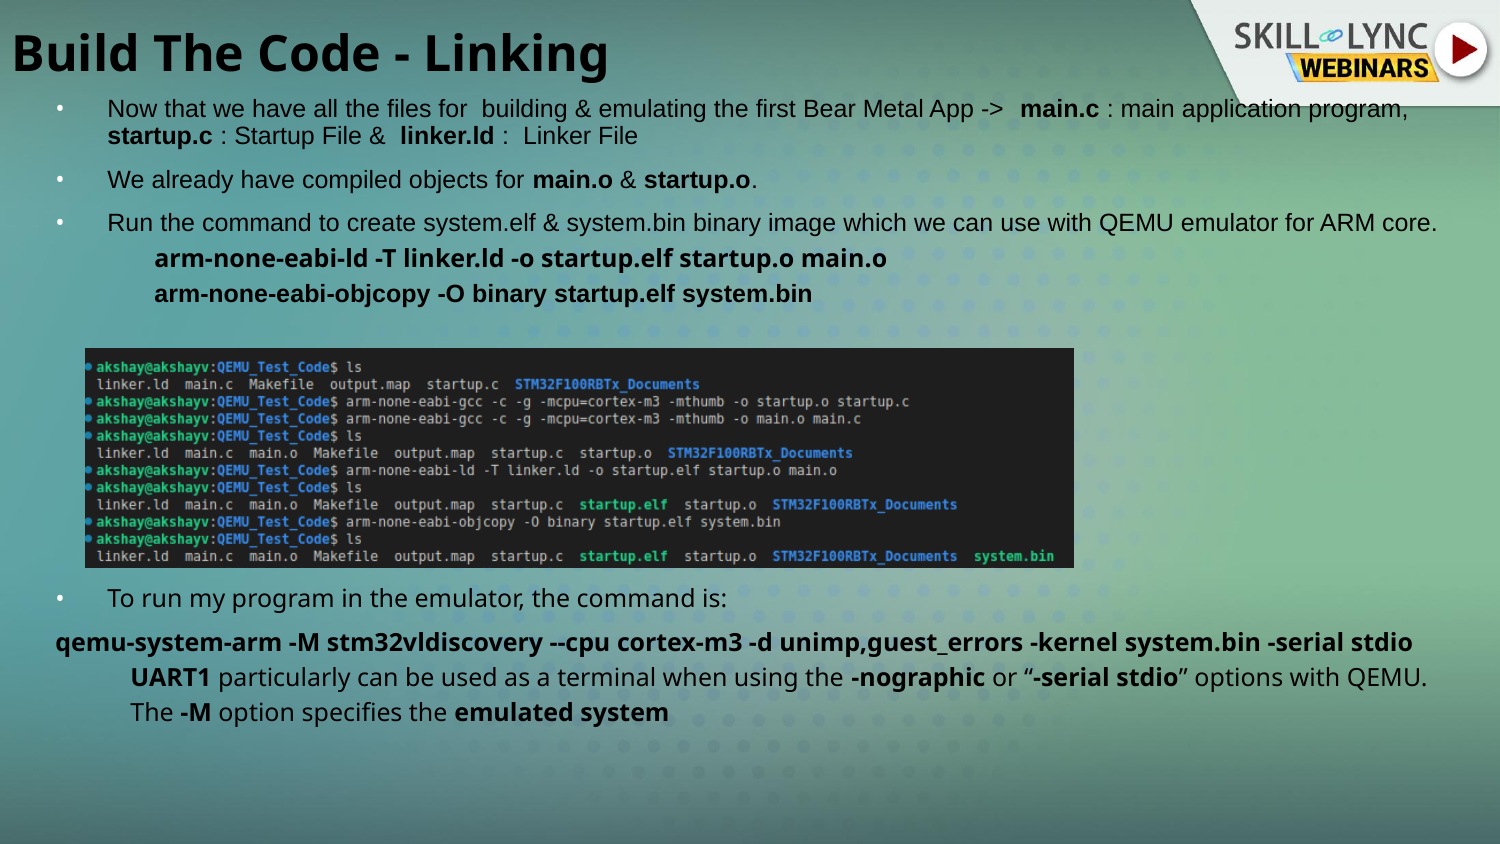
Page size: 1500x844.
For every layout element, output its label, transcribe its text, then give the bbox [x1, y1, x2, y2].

title Build The Code - Linking [0, 22, 1295, 113]
picture [85, 347, 1074, 568]
list Now that we have all the files for building & emulating the first Bear Metal App -> main.c : main application program, startup.c : Startup File & linker.ld : Linker File We already have compiled objects for main.o & startup.o. Run the command to create system.elf & system.bin binary image which we can use with QEMU emulator for ARM core. arm-none-eabi-ld -T linker.ld -o startup.elf startup.o main.o arm-none-eabi-objcopy -O binary startup.elf system.bin To run my program in the emulator, the command is: qemu-system-arm -M stm32vldiscovery --cpu cortex-m3 -d unimp,guest_errors -kernel system.bin -serial stdio UART1 particularly can be used as a terminal when using the -nographic or “-serial stdio” options with QEMU. The -M option specifies the emulated system [21, 90, 1488, 626]
picture [0, 0, 1500, 844]
